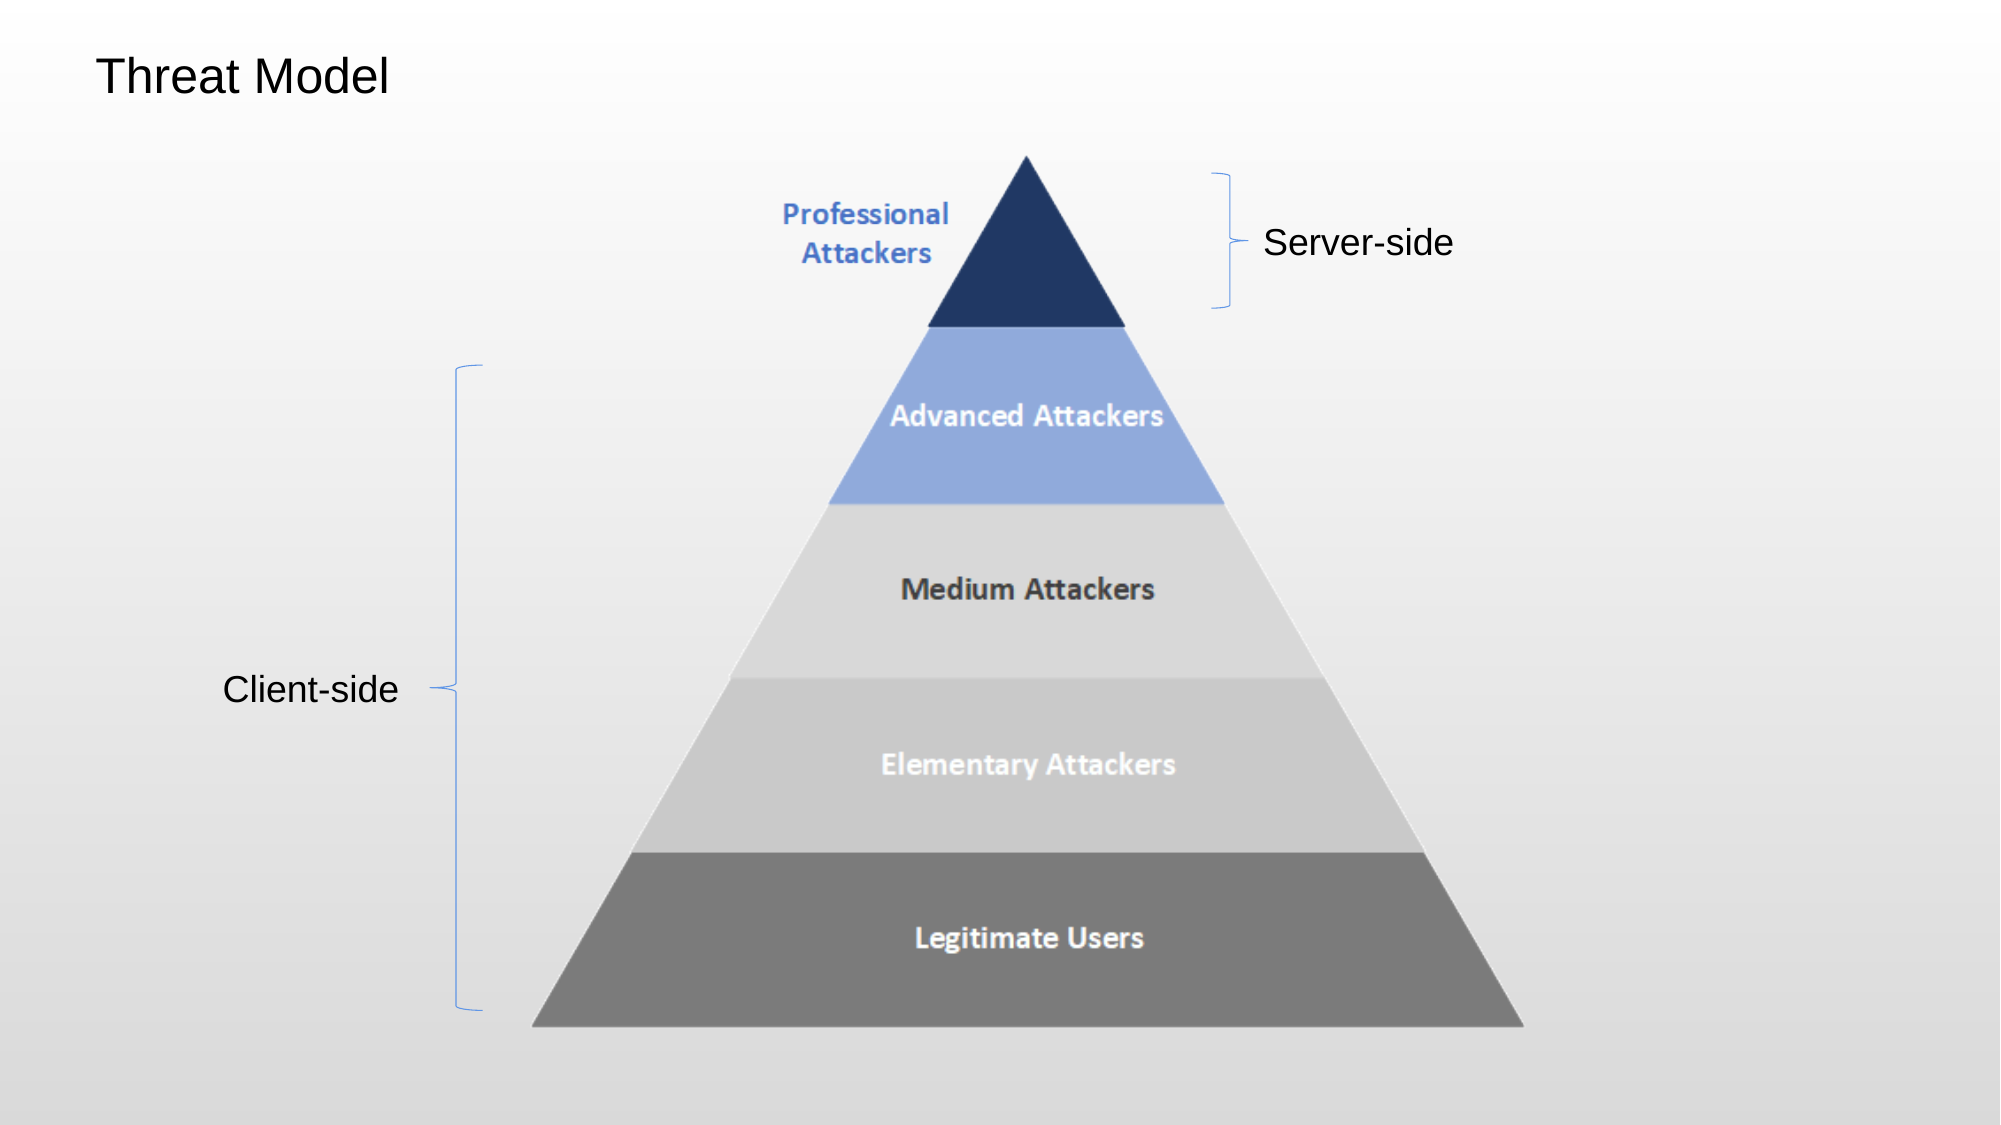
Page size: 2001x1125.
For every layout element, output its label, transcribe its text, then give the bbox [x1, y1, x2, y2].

picture [529, 154, 1529, 1030]
text_box [429, 364, 483, 1011]
text_box Client-side [207, 657, 420, 718]
text_box Threat Model [80, 35, 698, 111]
